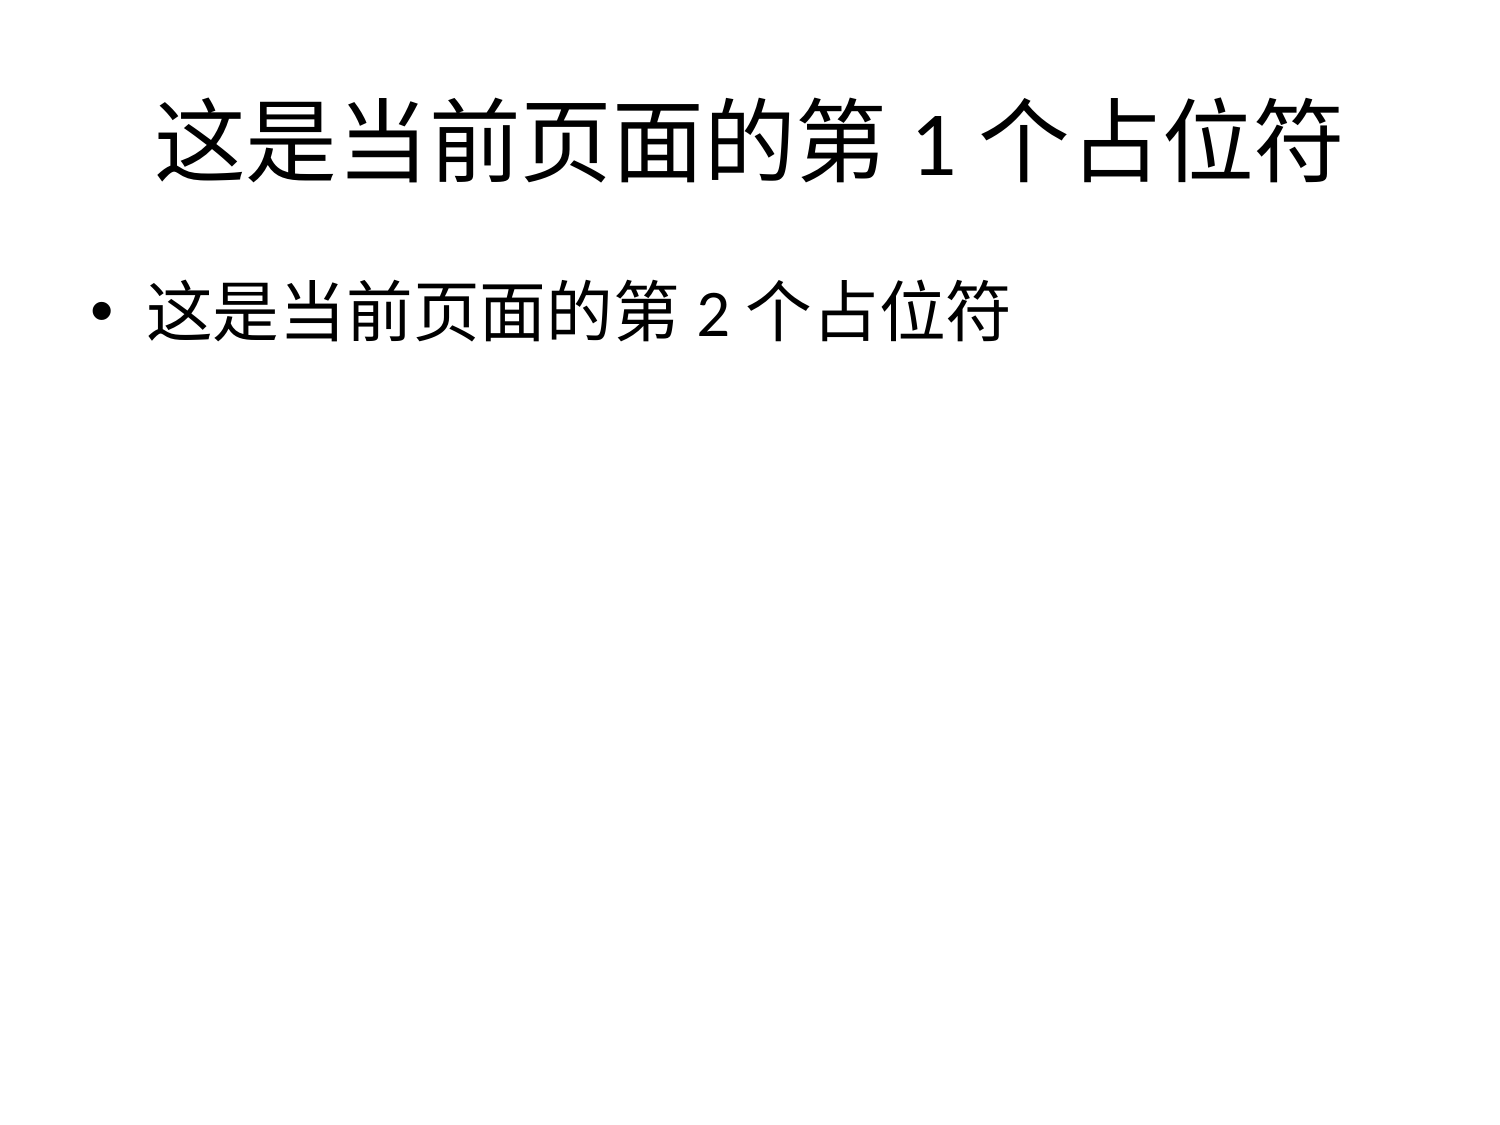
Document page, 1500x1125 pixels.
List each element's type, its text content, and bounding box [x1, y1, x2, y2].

list 这是当前页面的第2个占位符 [75, 262, 1425, 1005]
title 这是当前页面的第1个占位符 [75, 45, 1425, 233]
